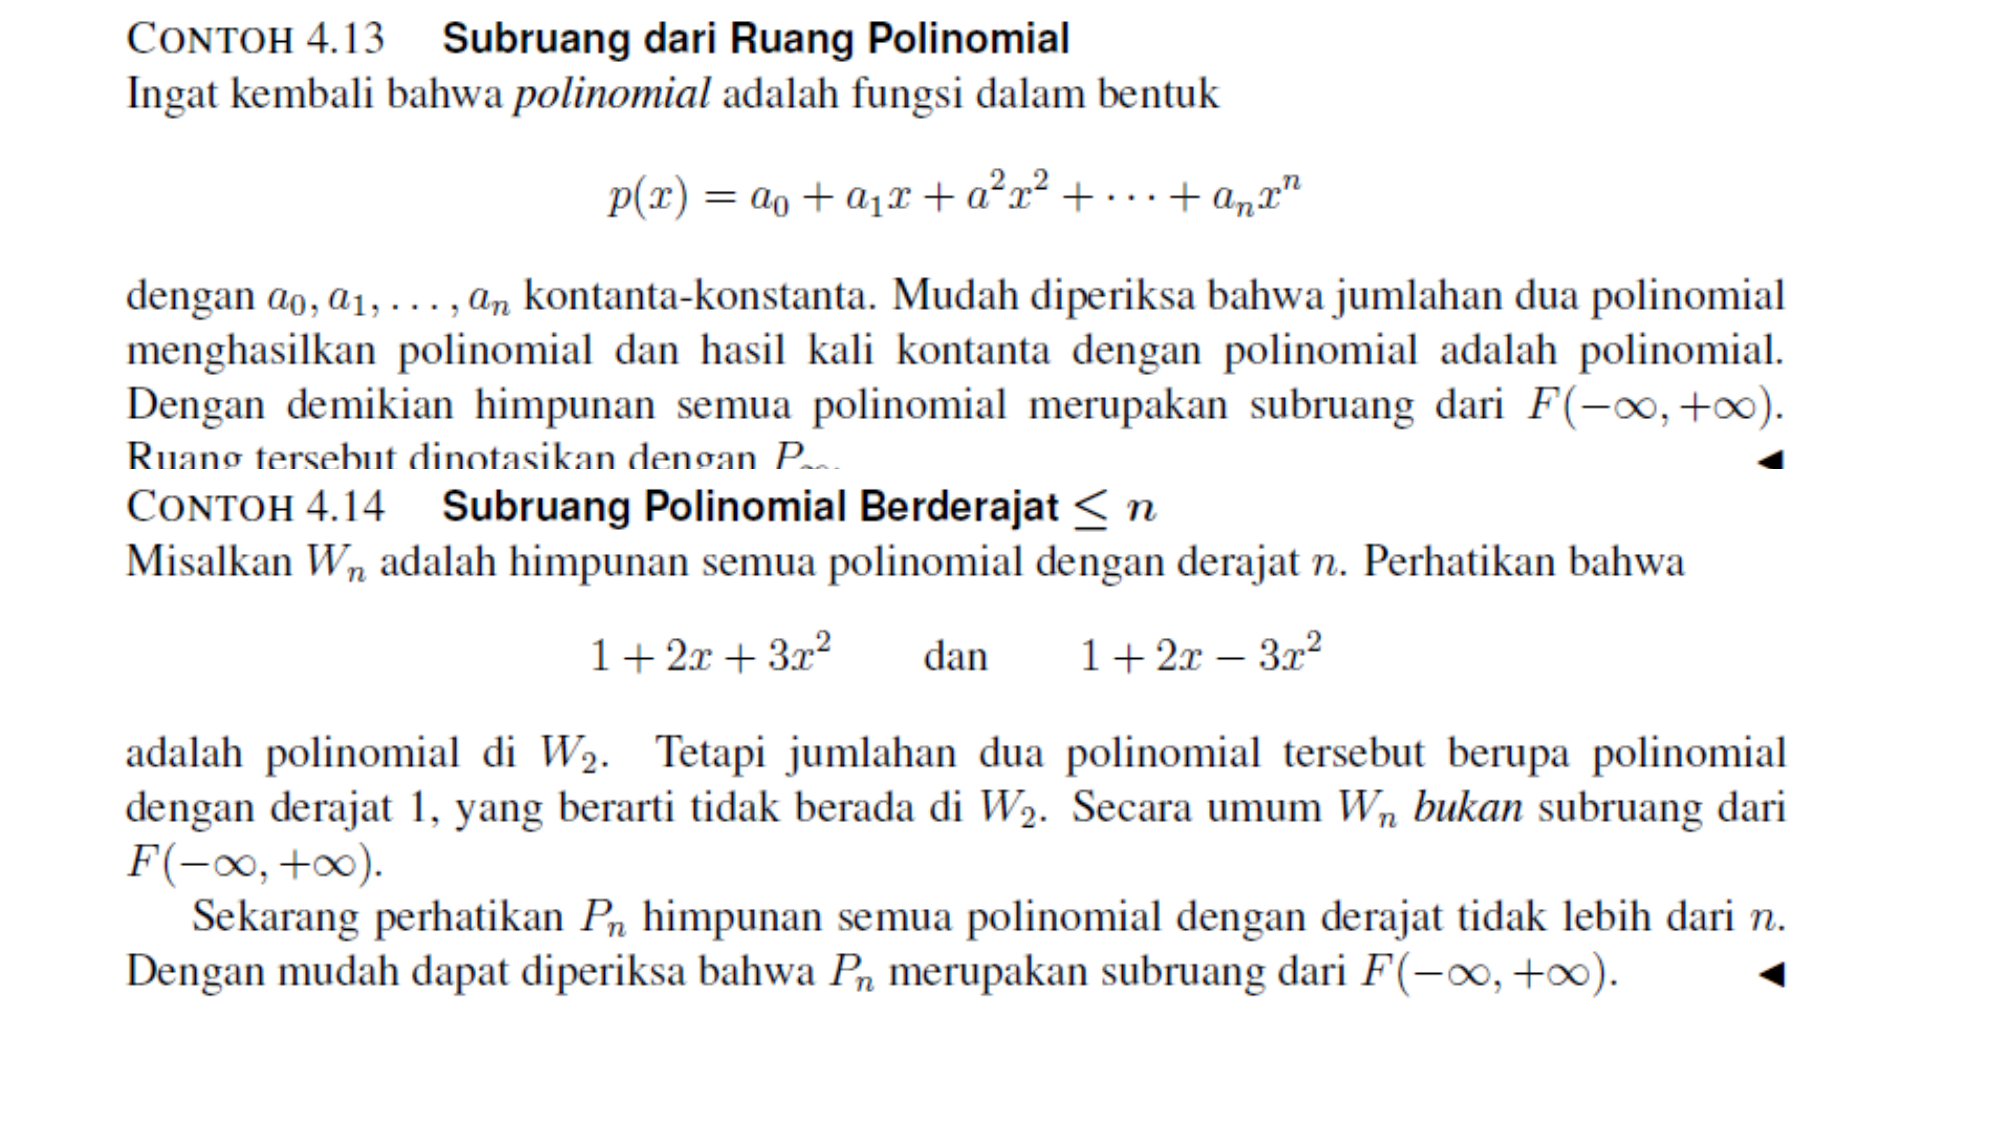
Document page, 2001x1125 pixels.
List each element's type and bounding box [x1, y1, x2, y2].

picture [108, 0, 1814, 1055]
